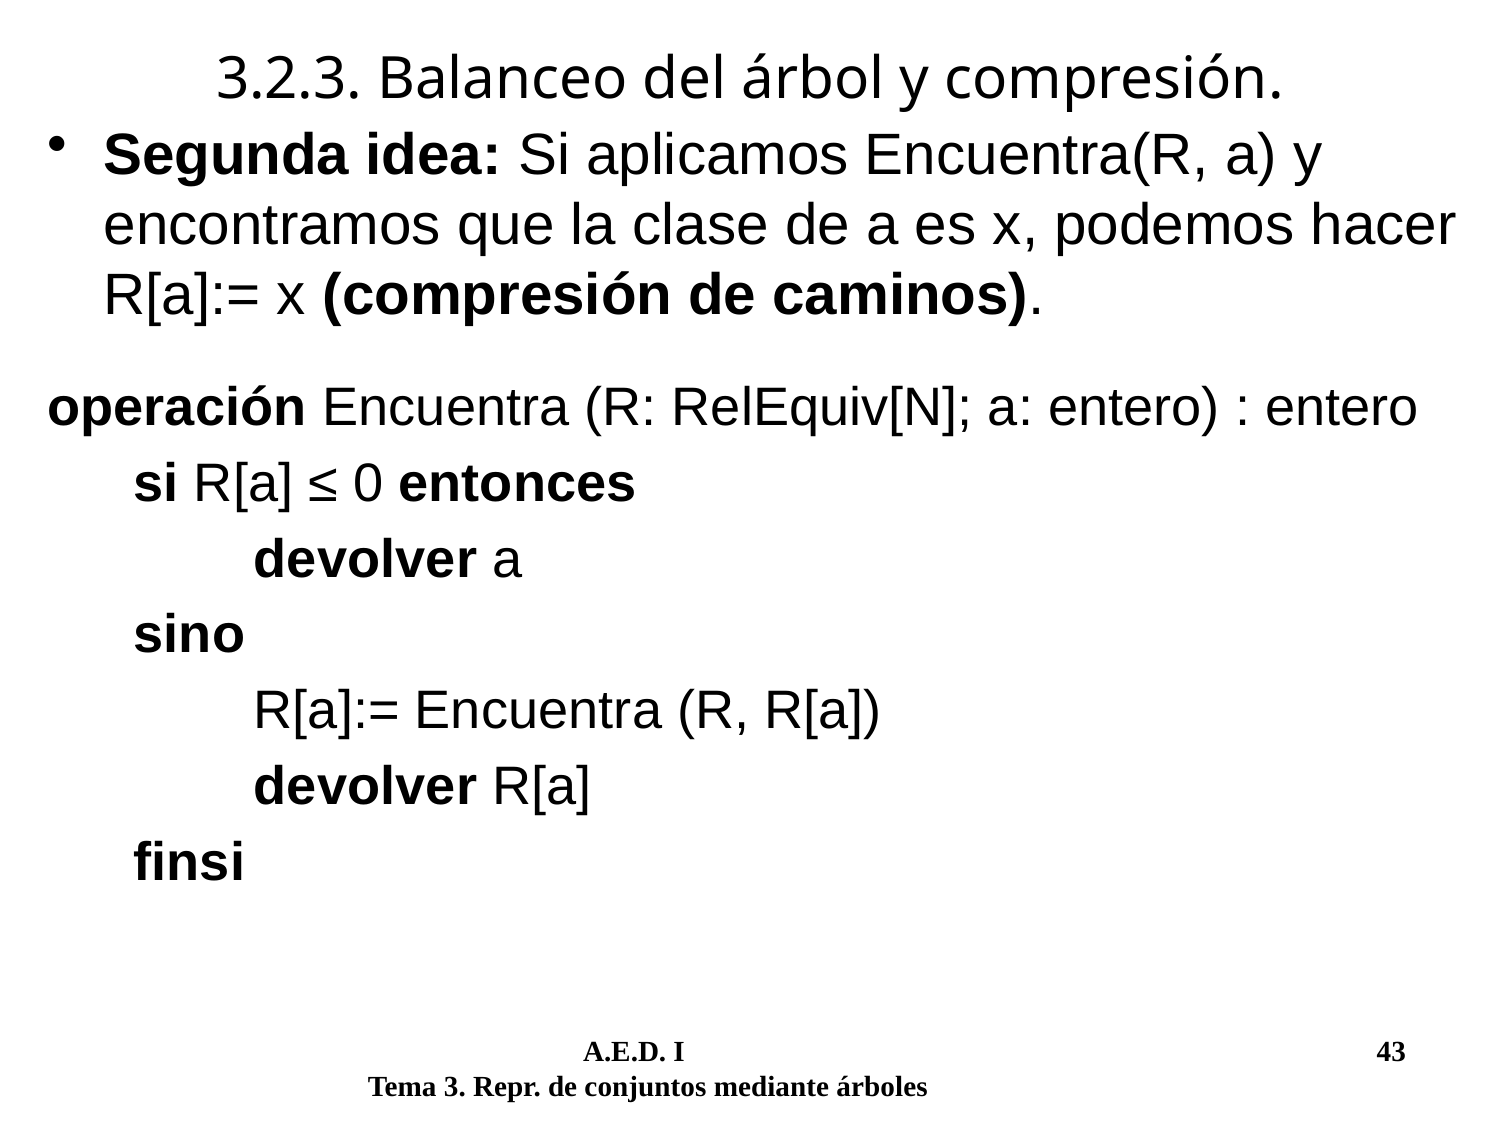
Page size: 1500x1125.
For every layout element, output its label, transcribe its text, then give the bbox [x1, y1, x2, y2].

list Segunda idea: Si aplicamos Encuentra(R, a) y encontramos que la clase de a es x, podemos hacer R[a]:= x (compresión de caminos). operación Encuentra (R: RelEquiv[N]; a: entero) : entero si R[a] ≤ 0 entonces devolver a sino R[a]:= Encuentra (R, R[a]) devolver R[a] finsi [32, 108, 1500, 1033]
footer A.E.D. I 43 Tema 3. Repr. de conjuntos mediante árboles [352, 1033, 1463, 1100]
title 3.2.3. Balanceo del árbol y compresión. [50, 0, 1450, 108]
